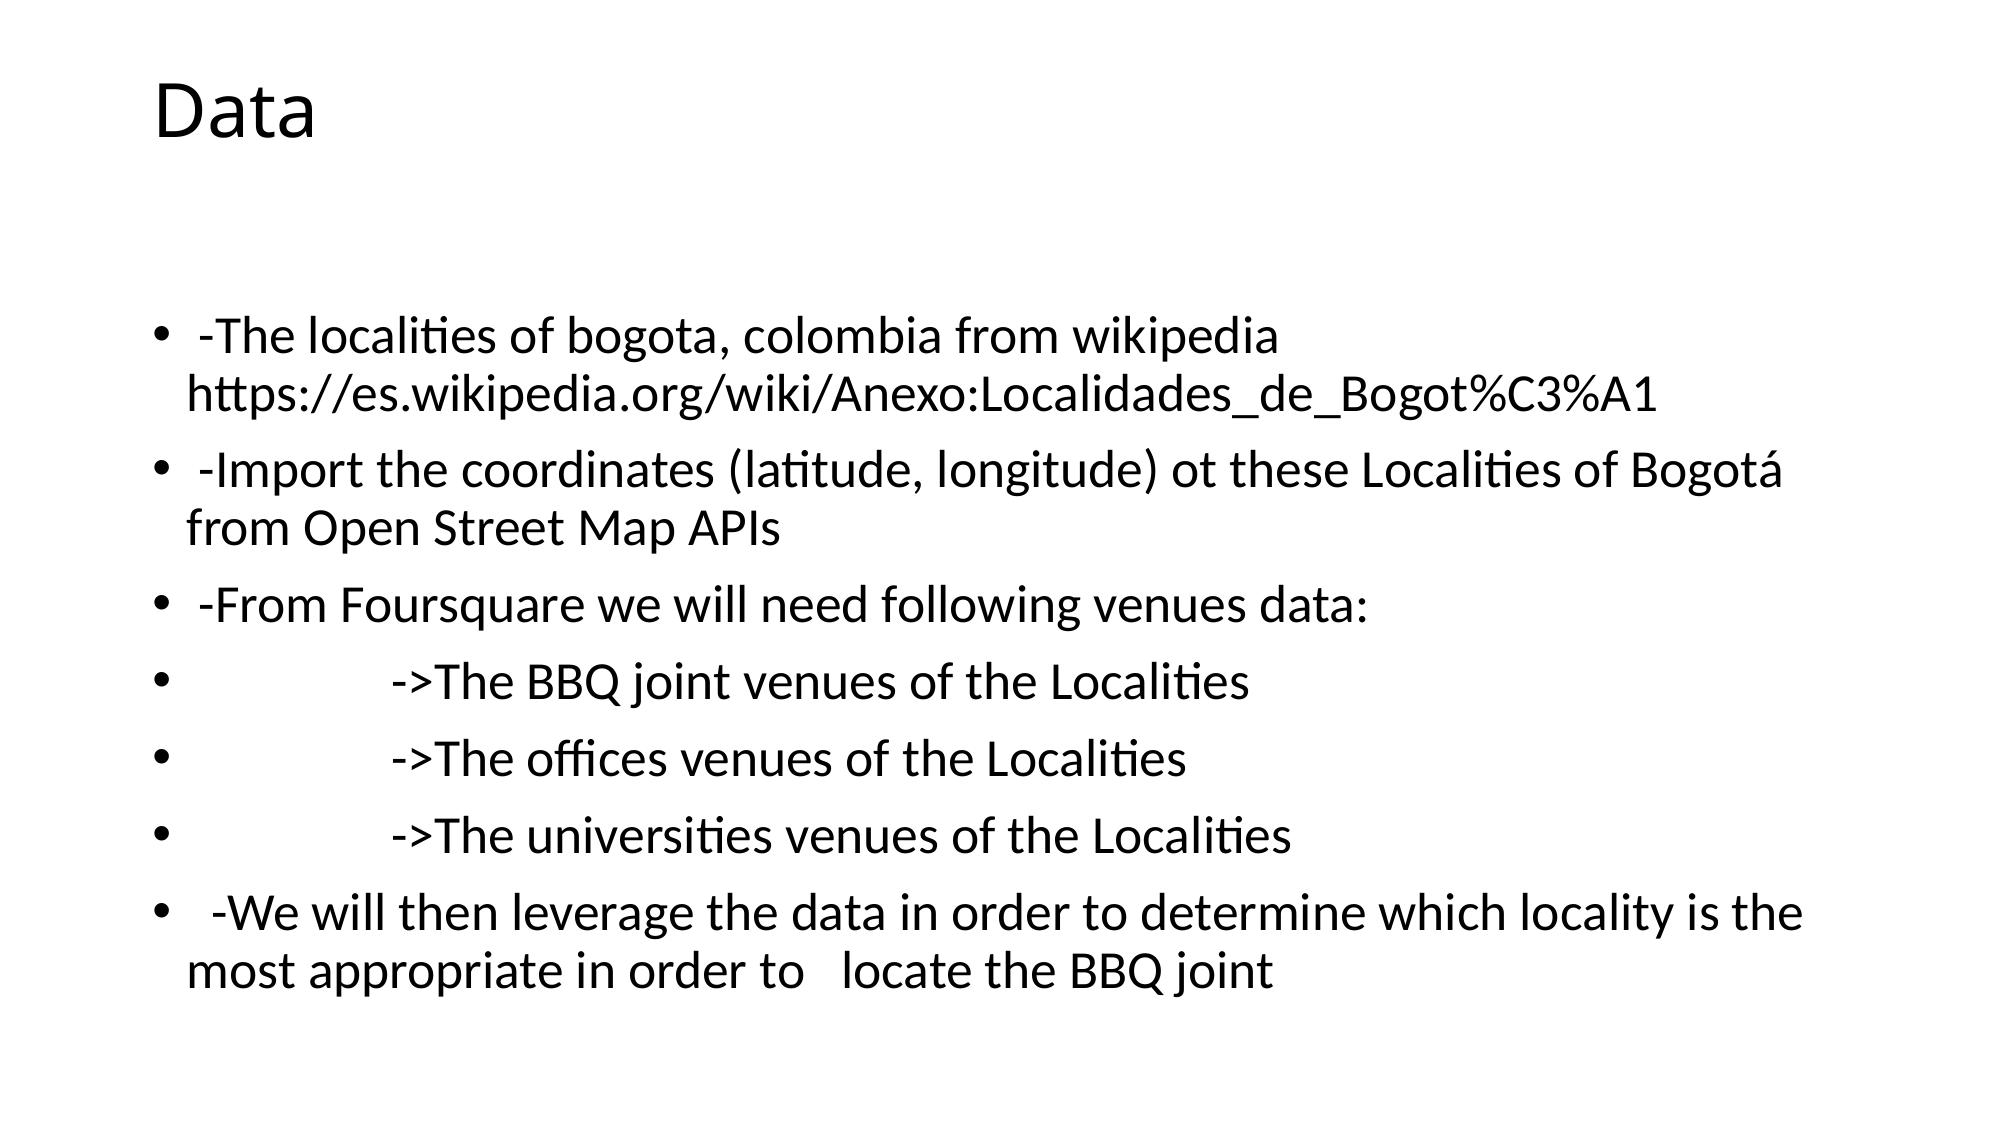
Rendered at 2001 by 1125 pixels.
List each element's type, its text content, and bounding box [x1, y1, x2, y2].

list -The localities of bogota, colombia from wikipedia https://es.wikipedia.org/wiki/Anexo:Localidades_de_Bogot%C3%A1 -Import the coordinates (latitude, longitude) ot these Localities of Bogotá from Open Street Map APIs -From Foursquare we will need following venues data: ->The BBQ joint venues of the Localities ->The offices venues of the Localities ->The universities venues of the Localities -We will then leverage the data in order to determine which locality is the most appropriate in order to locate the BBQ joint [137, 299, 1863, 1014]
title Data [137, 59, 1863, 278]
